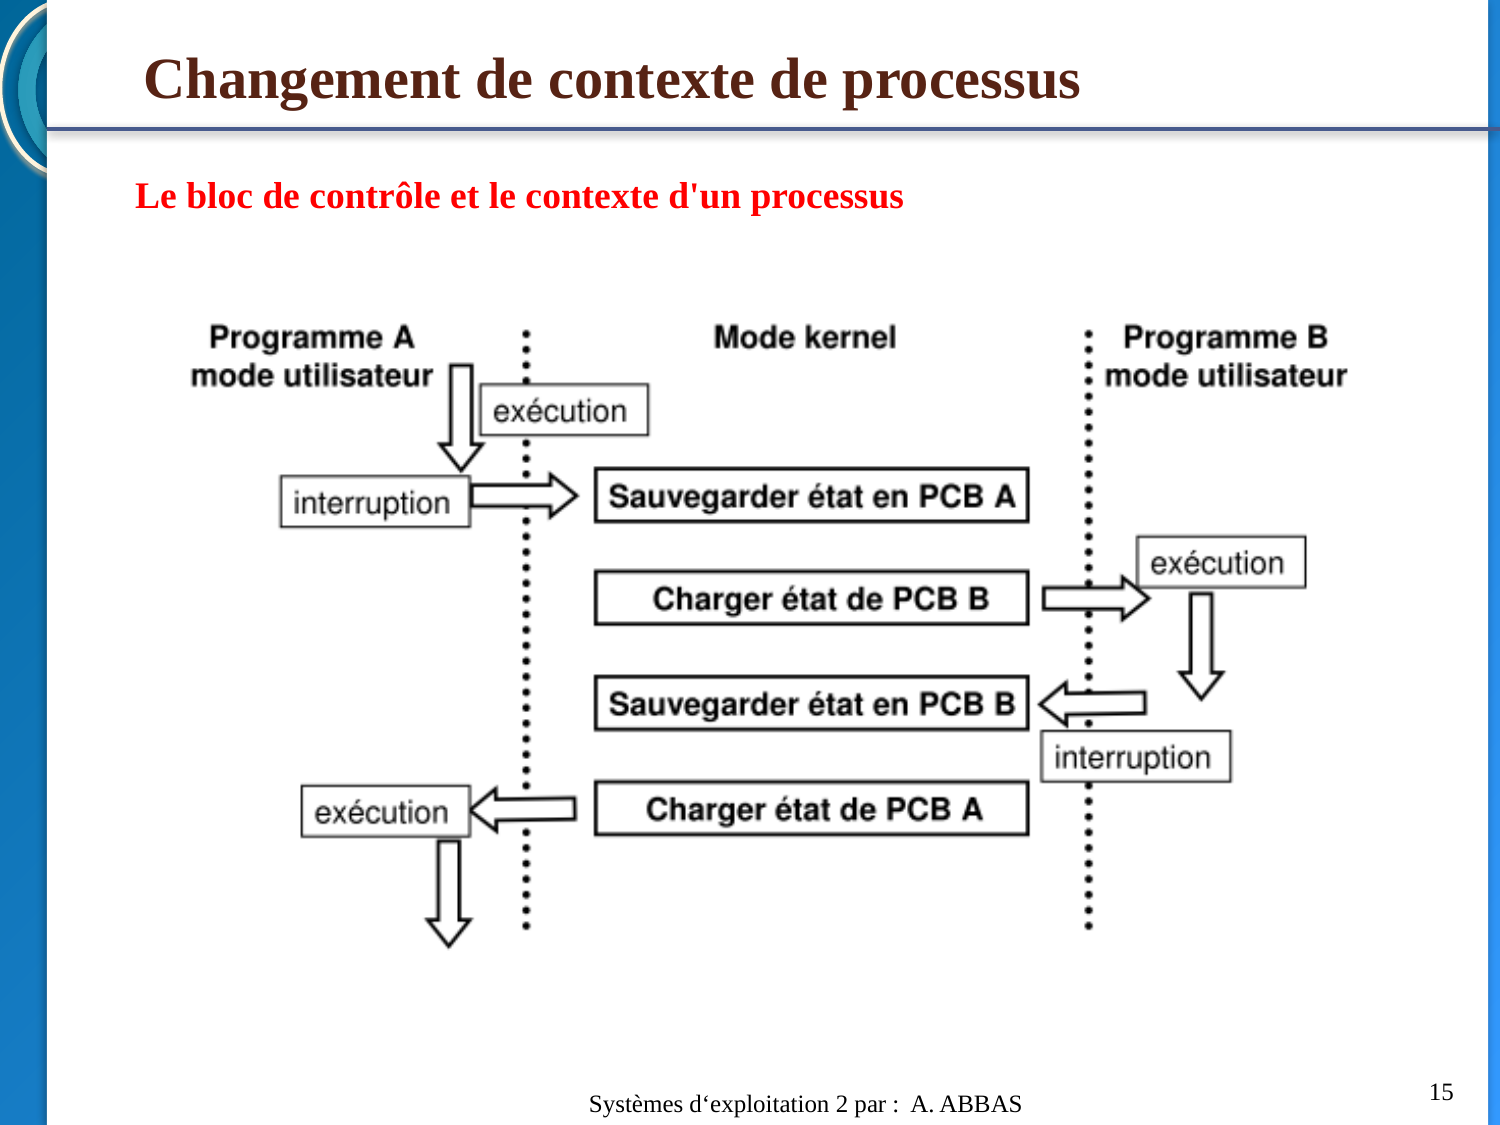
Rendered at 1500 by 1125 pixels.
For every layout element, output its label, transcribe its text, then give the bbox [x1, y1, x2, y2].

footer Systèmes d‘exploitation 2 par : A. ABBAS [574, 1066, 1050, 1125]
slide_number 15 [1394, 1034, 1488, 1113]
title Changement de contexte de processus [128, 21, 1359, 129]
picture [175, 314, 1360, 962]
text_box Le bloc de contrôle et le contexte d'un processus [120, 163, 920, 224]
